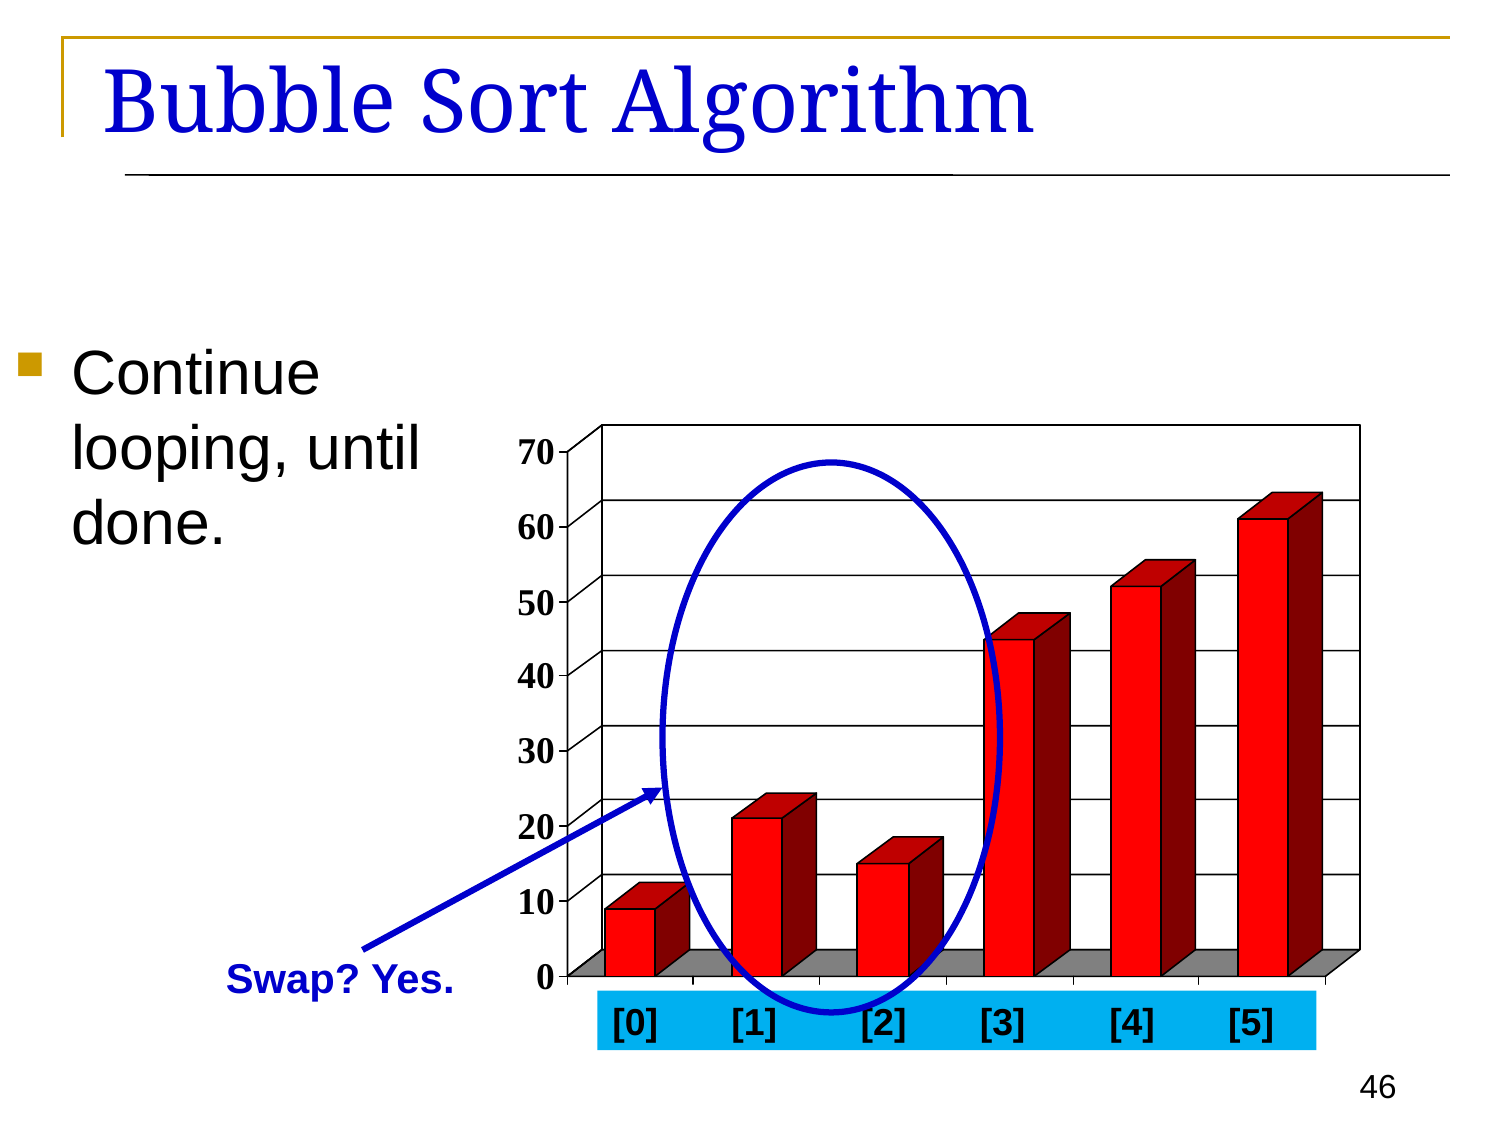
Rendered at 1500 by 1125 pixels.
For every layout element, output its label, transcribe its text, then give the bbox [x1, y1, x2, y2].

title Bubble Sort Algorithm [87, 37, 1451, 163]
text_box Swap? Yes. [211, 944, 460, 1010]
list Continue looping, until done. [0, 324, 451, 1093]
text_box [465, 398, 1467, 1066]
